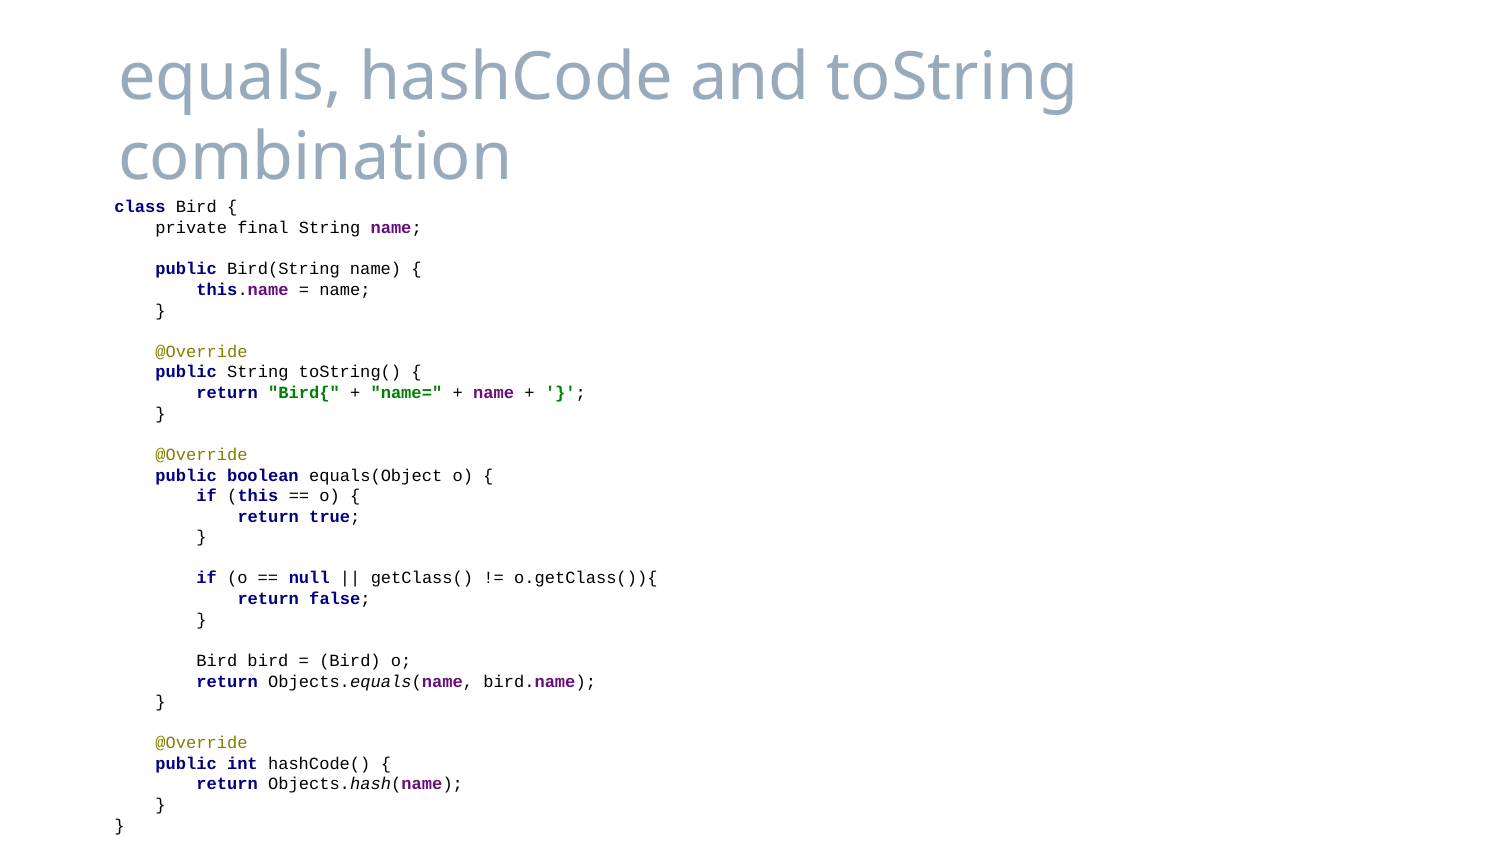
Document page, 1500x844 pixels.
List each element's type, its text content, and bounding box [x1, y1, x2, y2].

list class Bird { private final String name; public Bird(String name) { this.name = name; } @Override public String toString() { return "Bird{" + "name=" + name + '}'; } @Override public boolean equals(Object o) { if (this == o) { return true; } if (o == null || getClass() != o.getClass()){ return false; } Bird bird = (Bird) o; return Objects.equals(name, bird.name); } @Override public int hashCode() { return Objects.hash(name); } } [103, 190, 1124, 841]
title equals, hashCode and toString combination [103, 44, 1500, 208]
